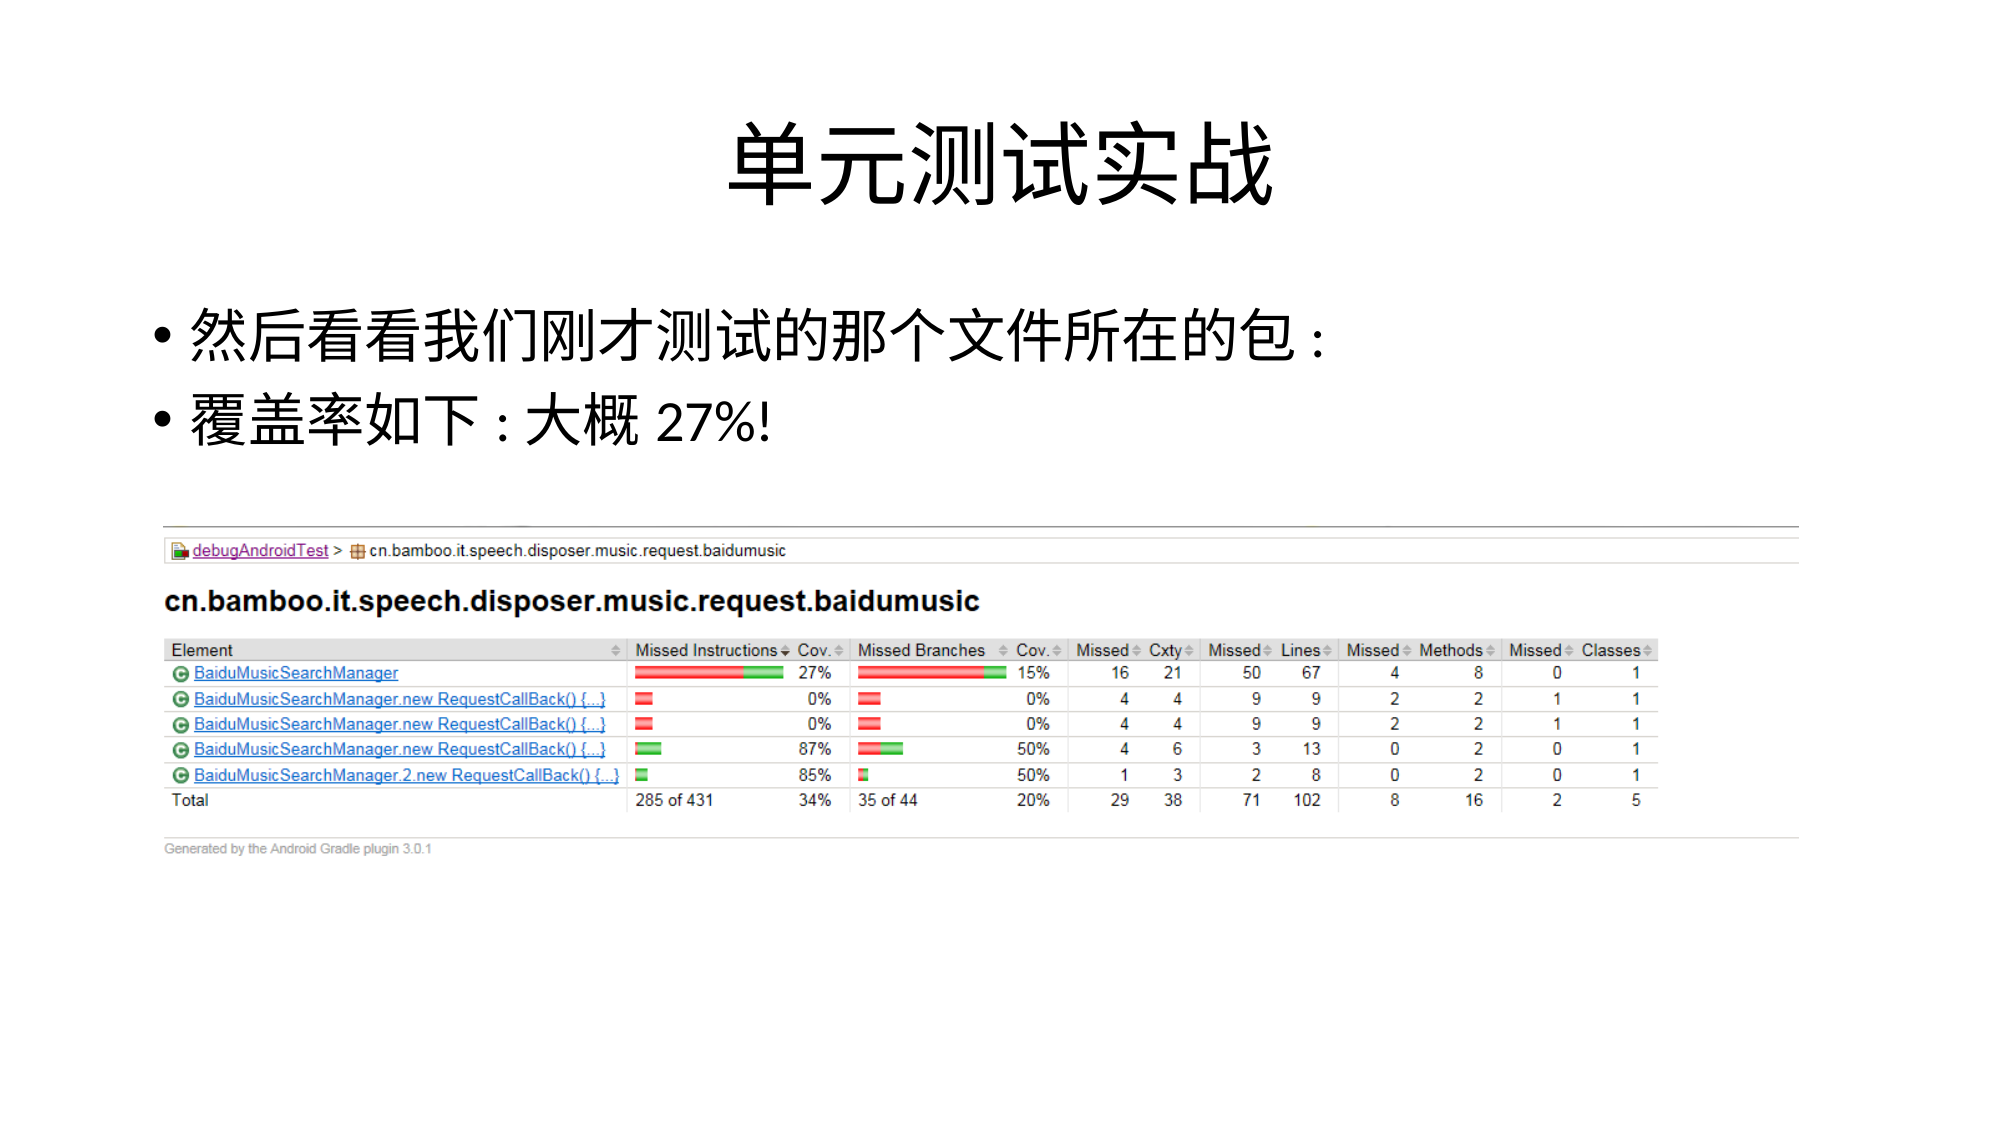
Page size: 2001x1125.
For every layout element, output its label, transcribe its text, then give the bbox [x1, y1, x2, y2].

list 然后看看我们刚才测试的那个文件所在的包: 覆盖率如下:大概27%! [137, 299, 1863, 1014]
picture [163, 525, 1799, 876]
title 单元测试实战 [137, 59, 1863, 278]
